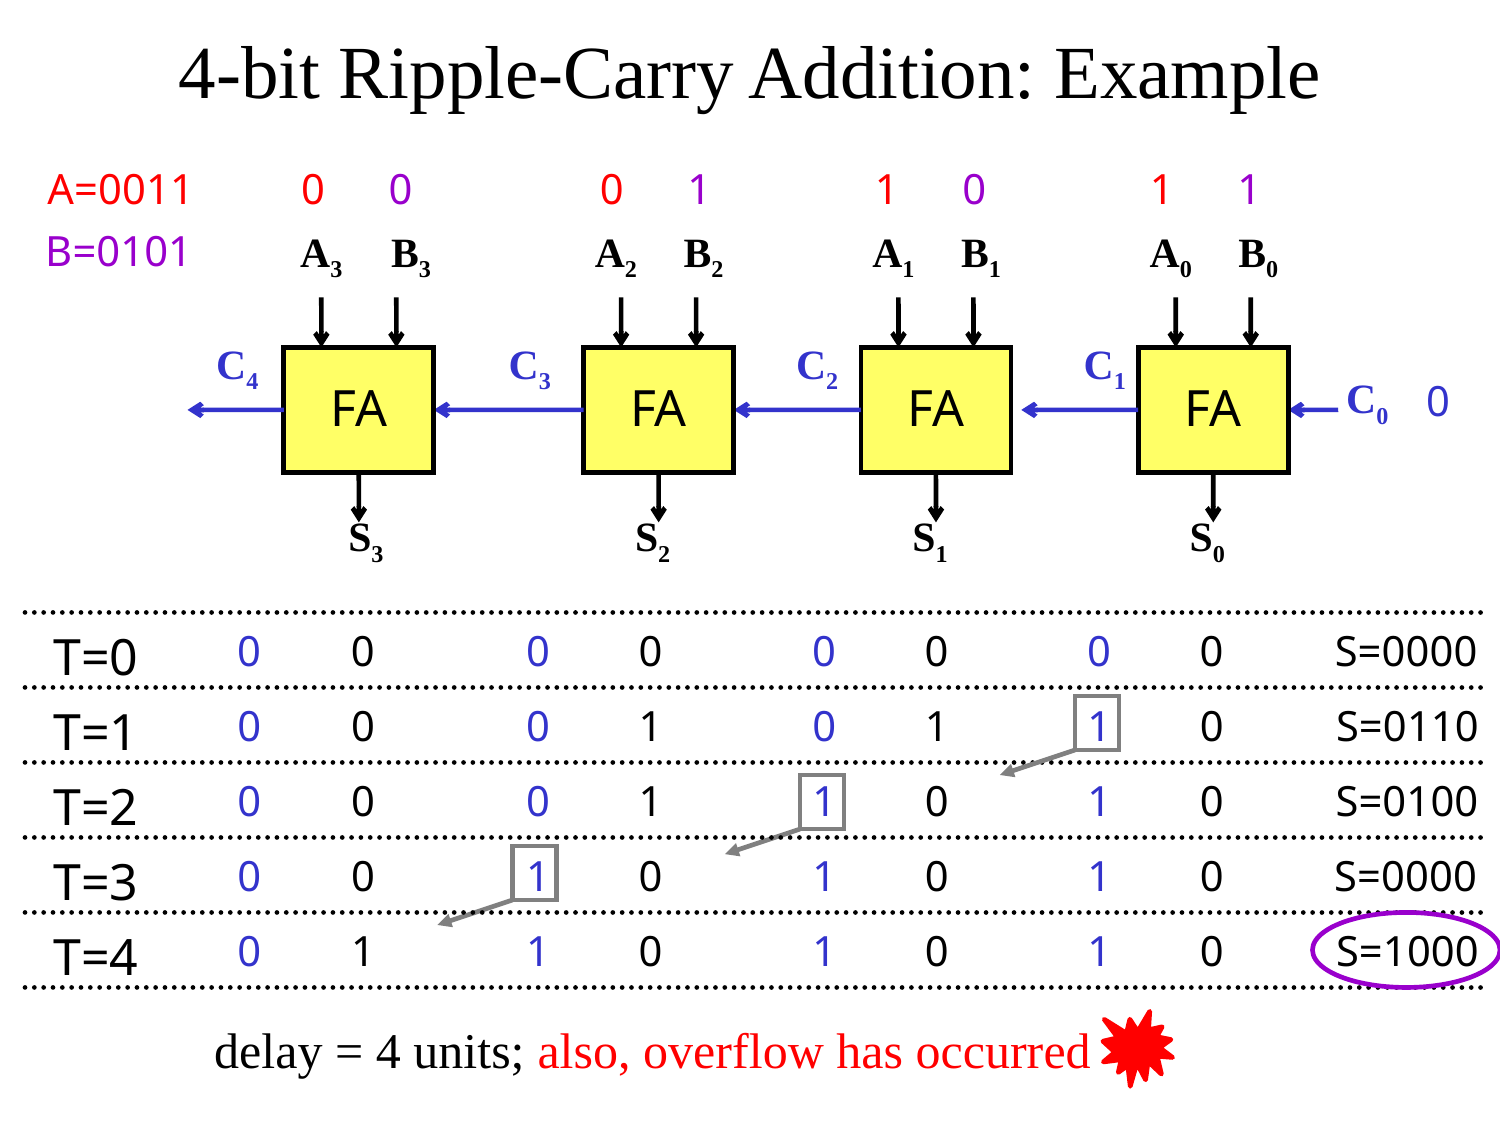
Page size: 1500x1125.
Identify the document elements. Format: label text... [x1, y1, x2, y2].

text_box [24, 849, 1488, 913]
text_box [1492, 934, 1500, 966]
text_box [24, 699, 995, 763]
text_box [24, 162, 1488, 688]
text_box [24, 924, 1488, 988]
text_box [24, 774, 1488, 838]
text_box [37, 162, 205, 276]
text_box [999, 695, 1120, 773]
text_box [1122, 699, 1488, 763]
text_box delay = 4 units; also, overflow has occurred [199, 1011, 1113, 1087]
title 4-bit Ripple-Carry Addition: Example [0, 12, 1500, 126]
text_box [1102, 1011, 1173, 1087]
